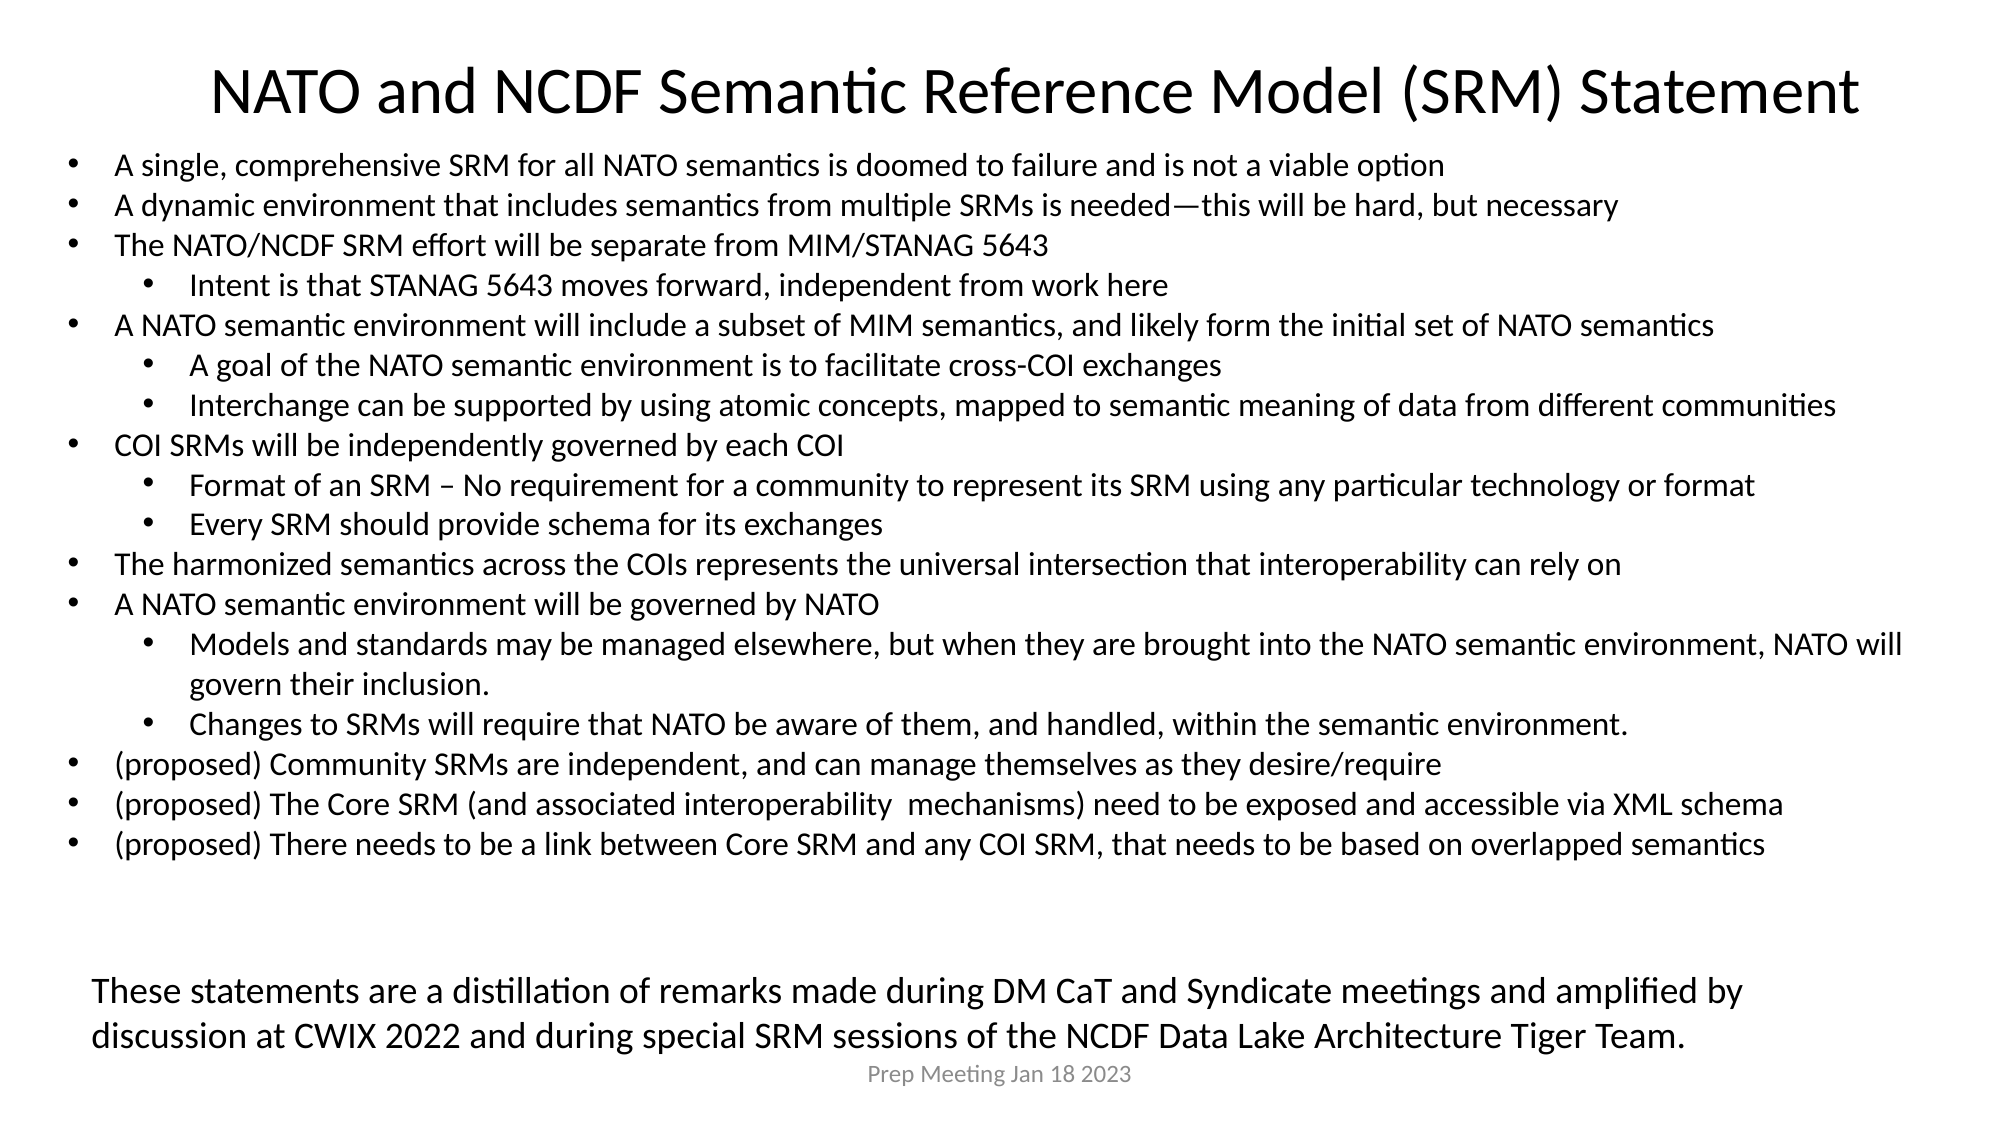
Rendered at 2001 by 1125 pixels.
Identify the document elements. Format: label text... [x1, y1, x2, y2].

text_box A single, comprehensive SRM for all NATO semantics is doomed to failure and is not a viable option A dynamic environment that includes semantics from multiple SRMs is needed—this will be hard, but necessary The NATO/NCDF SRM effort will be separate from MIM/STANAG 5643 Intent is that STANAG 5643 moves forward, independent from work here A NATO semantic environment will include a subset of MIM semantics, and likely form the initial set of NATO semantics A goal of the NATO semantic environment is to facilitate cross-COI exchanges Interchange can be supported by using atomic concepts, mapped to semantic meaning of data from different communities COI SRMs will be independently governed by each COI Format of an SRM – No requirement for a community to represent its SRM using any particular technology or format Every SRM should provide schema for its exchanges The harmonized semantics across the COIs represents the universal intersection that interoperability can rely on A NATO semantic environment will be governed by NATO Models and standards may be managed elsewhere, but when they are brought into the NATO semantic environment, NATO will govern their inclusion. Changes to SRMs will require that NATO be aware of them, and handled, within the semantic environment. (proposed) Community SRMs are independent, and can manage themselves as they desire/require (proposed) The Core SRM (and associated interoperability mechanisms) need to be exposed and accessible via XML schema (proposed) There needs to be a link between Core SRM and any COI SRM, that needs to be based on overlapped semantics [52, 135, 1948, 870]
text_box These statements are a distillation of remarks made during DM CaT and Syndicate meetings and amplified by discussion at CWIX 2022 and during special SRM sessions of the NCDF Data Lake Architecture Tiger Team. [76, 958, 1868, 1063]
footer Prep Meeting Jan 18 2023 [662, 1042, 1338, 1103]
text_box NATO and NCDF Semantic Reference Model (SRM) Statement [195, 39, 1878, 135]
